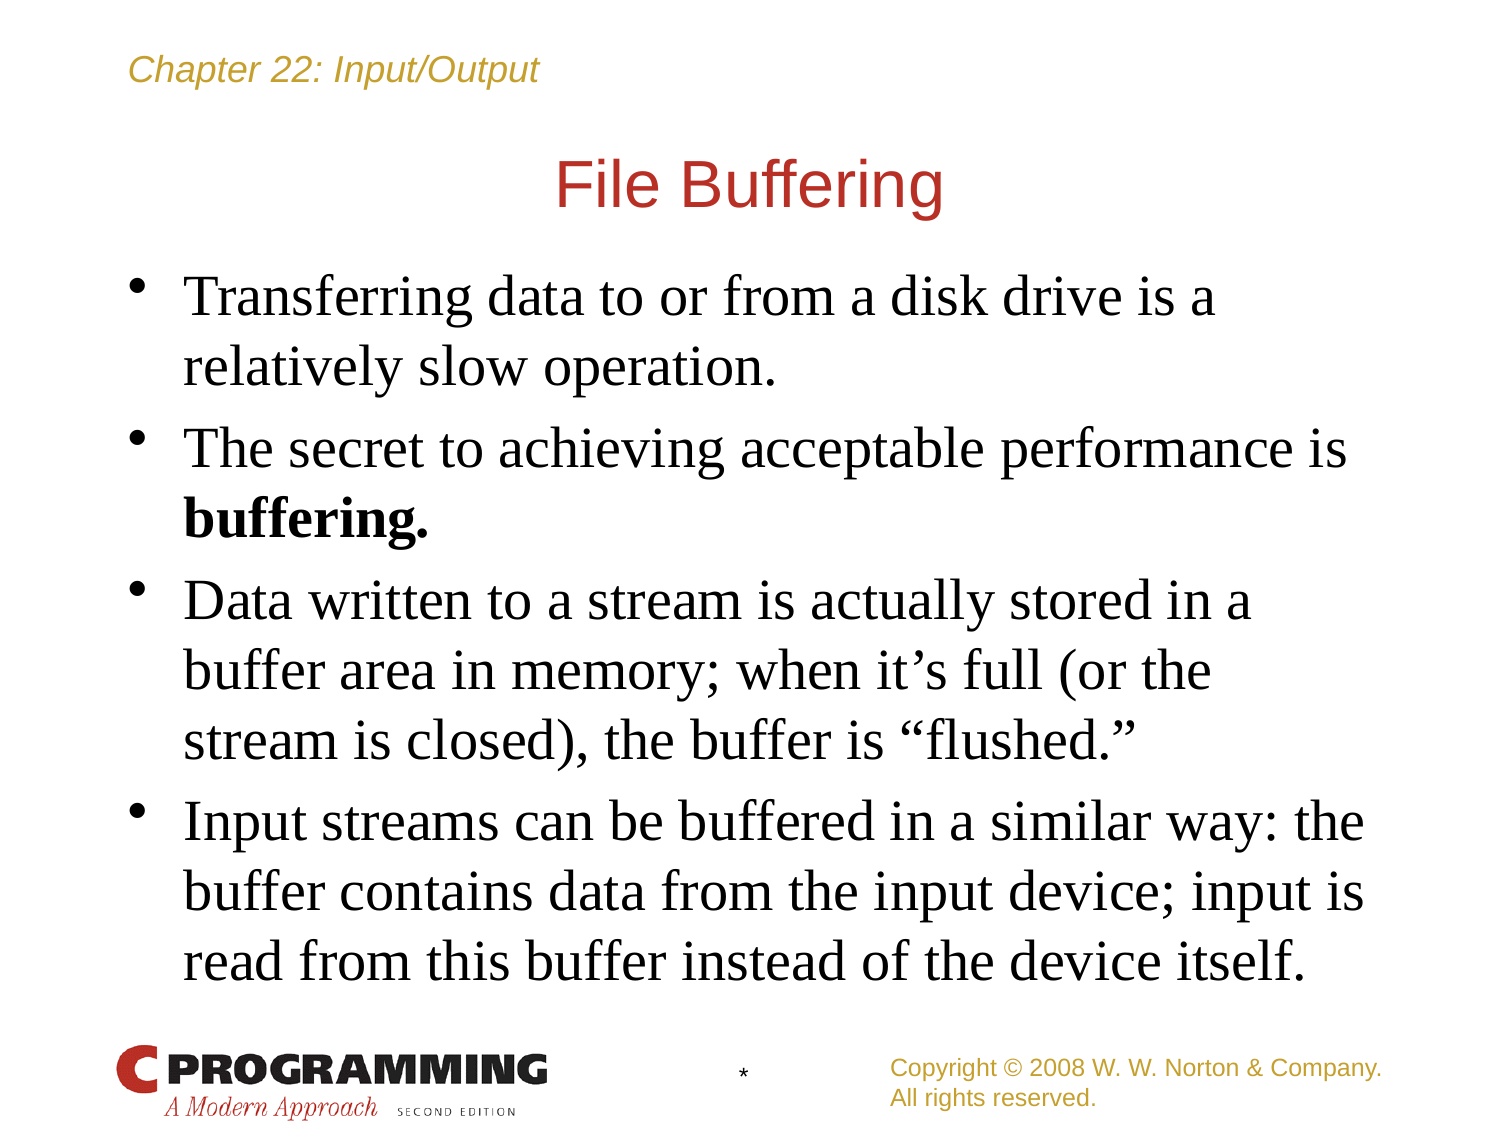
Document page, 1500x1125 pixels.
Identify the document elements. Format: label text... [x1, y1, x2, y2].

text_box * [687, 1050, 800, 1100]
title File Buffering [112, 125, 1388, 238]
text_box Copyright © 2008 W. W. Norton & Company. All rights reserved. [874, 1043, 1388, 1119]
list Transferring data to or from a disk drive is a relatively slow operation. The secret to achieving acceptable performance is buffering. Data written to a stream is actually stored in a buffer area in memory; when it’s full (or the stream is closed), the buffer is “flushed.” Input streams can be buffered in a similar way: the buffer contains data from the input device; input is read from this buffer instead of the device itself. [112, 249, 1388, 1038]
picture [112, 1041, 550, 1123]
